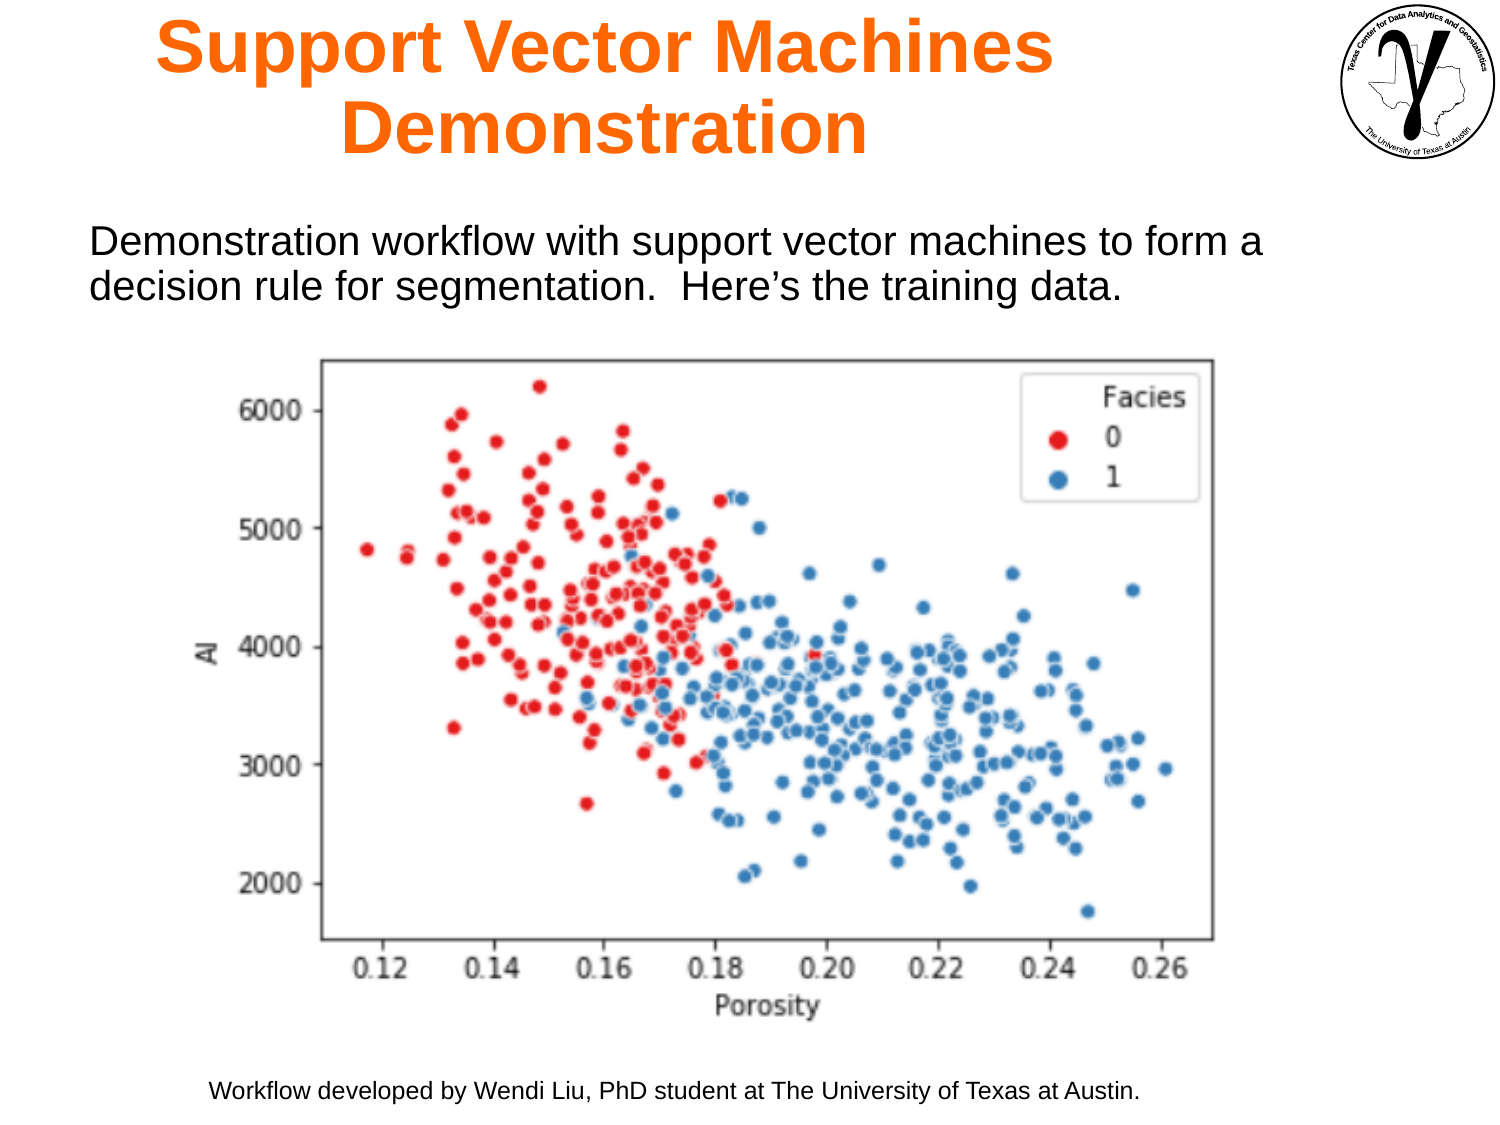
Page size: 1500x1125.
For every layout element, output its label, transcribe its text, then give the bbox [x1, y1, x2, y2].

text_box Support Vector Machines Demonstration [123, 0, 1088, 188]
text_box Demonstration workflow with support vector machines to form a decision rule for segmentation. Here’s the training data. [74, 212, 1350, 888]
text_box Workflow developed by Wendi Liu, PhD student at The University of Texas at Austin. [193, 1067, 1158, 1112]
picture [178, 337, 1246, 1055]
